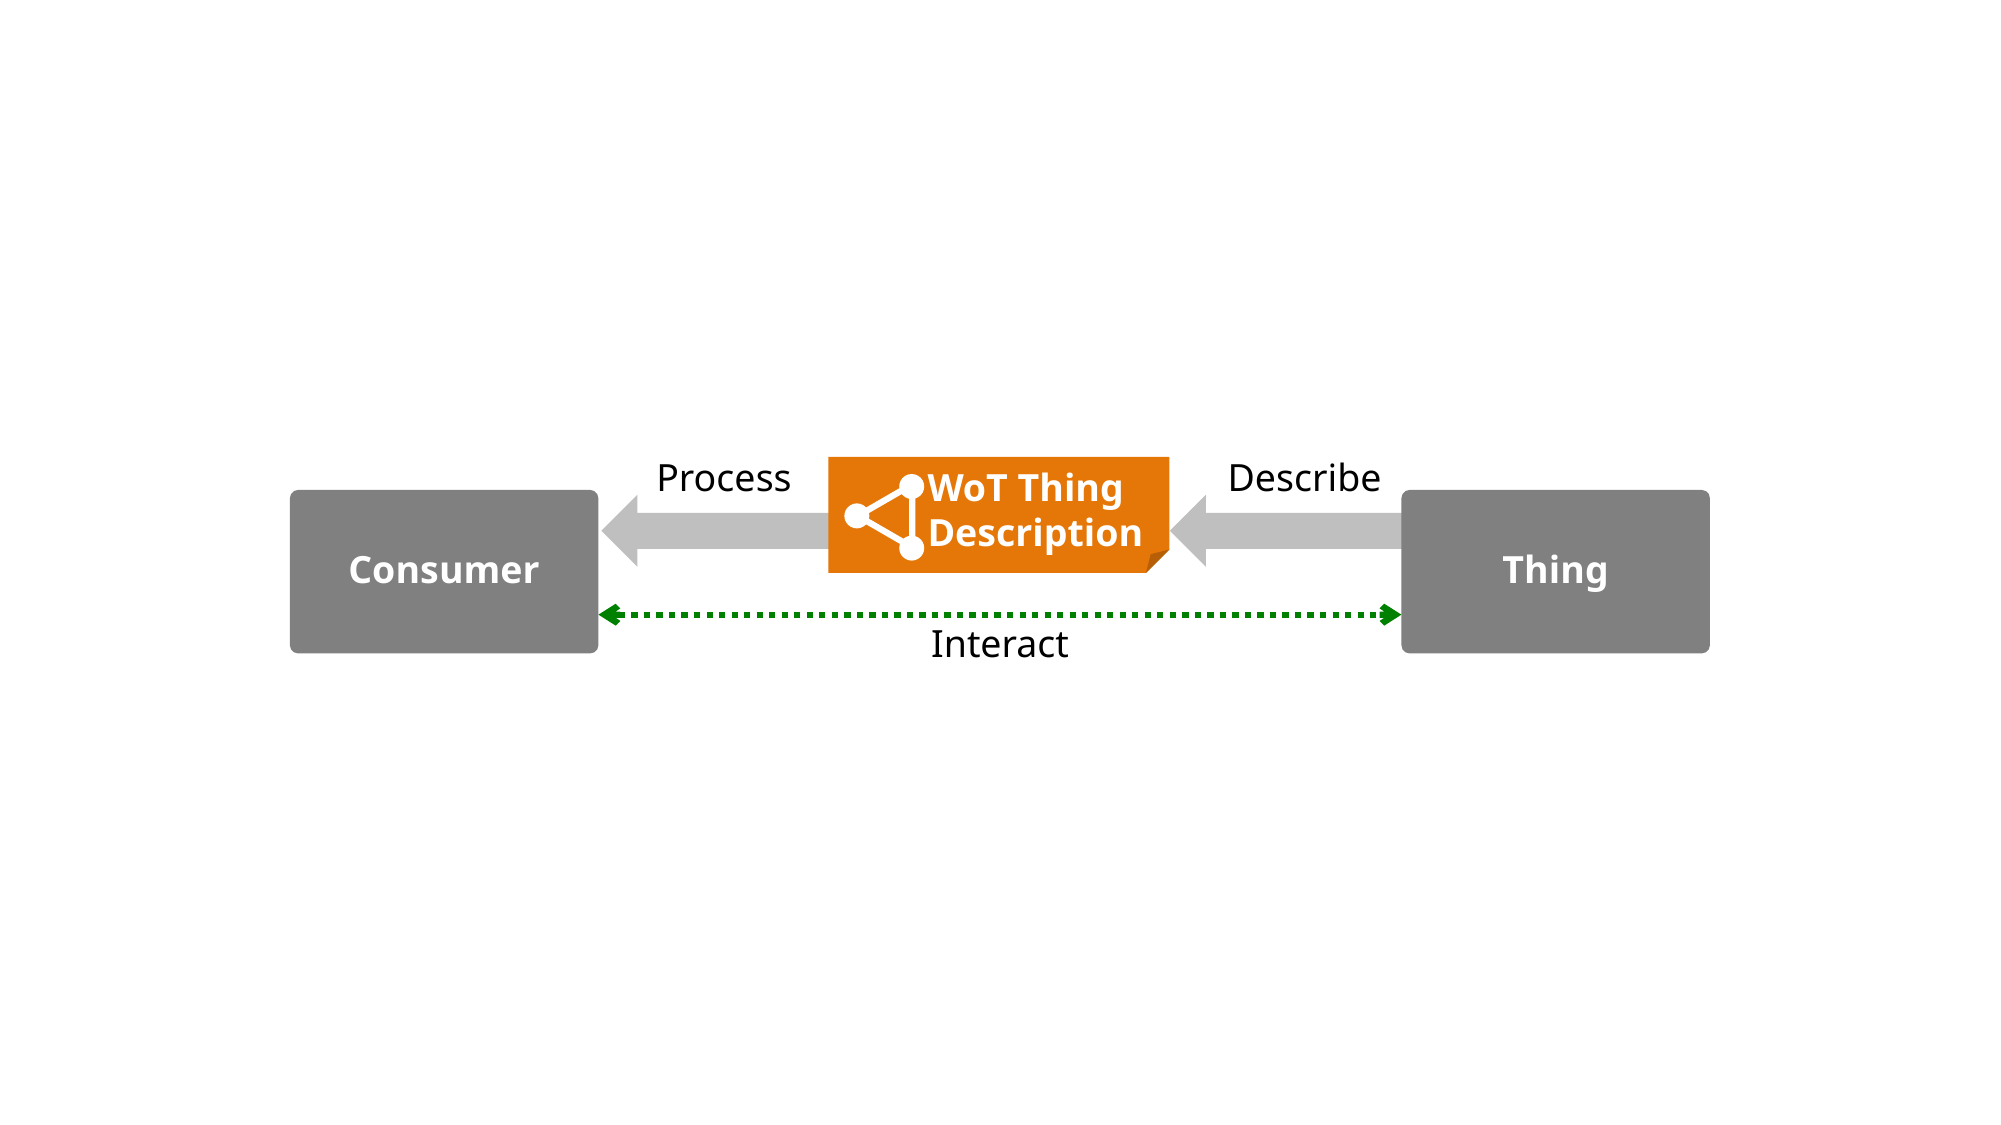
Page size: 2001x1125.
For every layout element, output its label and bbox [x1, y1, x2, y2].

text_box [289, 446, 1710, 673]
text_box [0, 406, 2000, 719]
